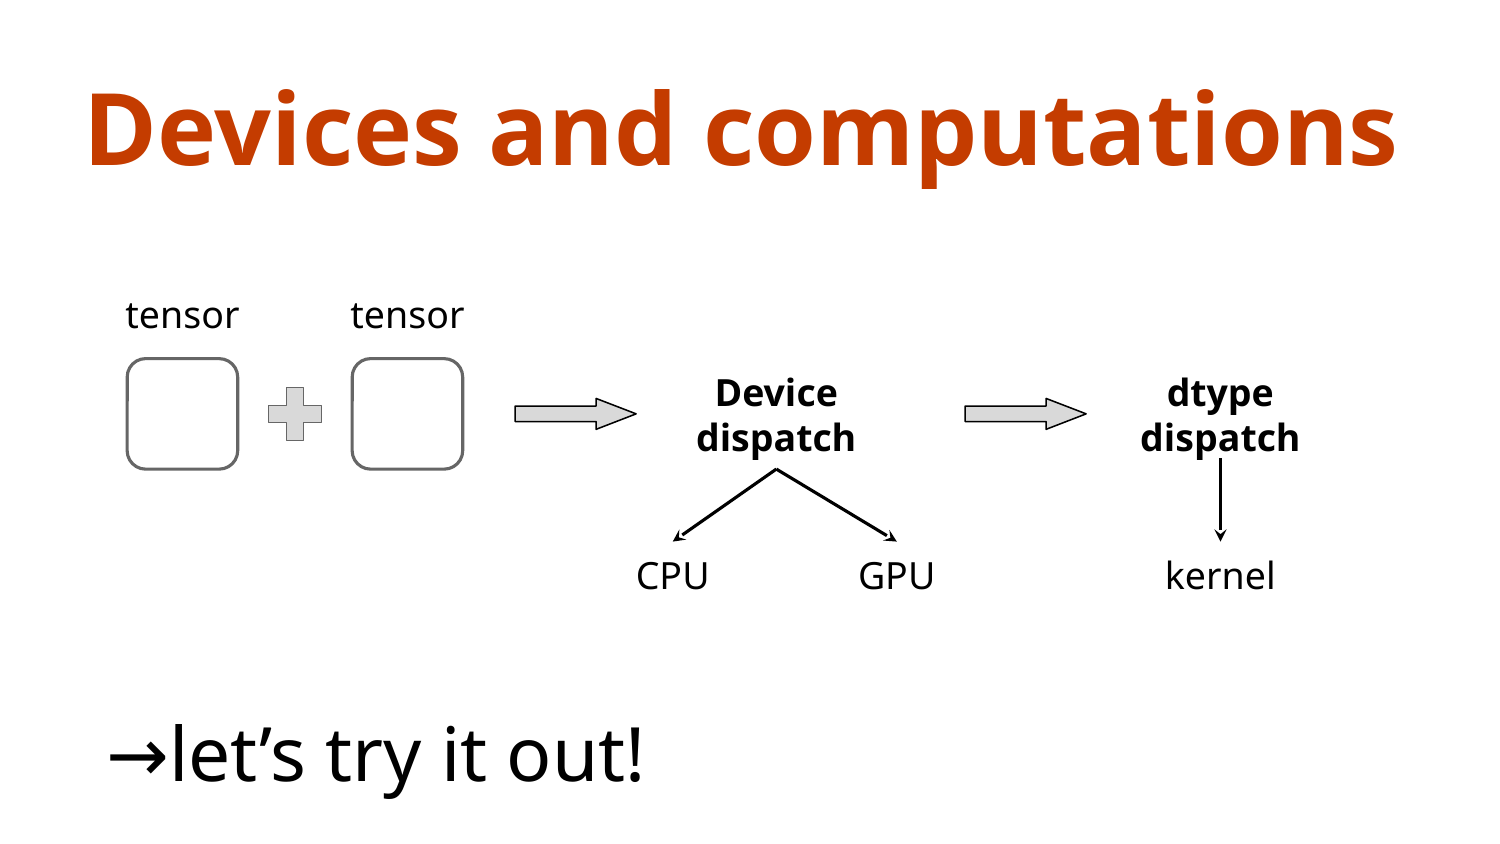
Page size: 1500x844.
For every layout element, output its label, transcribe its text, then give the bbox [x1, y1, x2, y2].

title tensor [68, 280, 293, 347]
text_box Devices and computations [68, 50, 1457, 273]
text_box [127, 358, 238, 470]
title tensor [293, 280, 522, 347]
text_box [515, 398, 637, 430]
title CPU [558, 541, 782, 607]
title Device dispatch [662, 358, 891, 470]
title dtype dispatch [1106, 369, 1335, 458]
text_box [776, 468, 898, 542]
text_box [268, 387, 322, 441]
text_box [965, 398, 1087, 430]
title GPU [782, 541, 1011, 607]
text_box [352, 358, 463, 470]
title →let’s try it out! [68, 682, 684, 821]
title kernel [1106, 541, 1335, 607]
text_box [672, 468, 775, 542]
